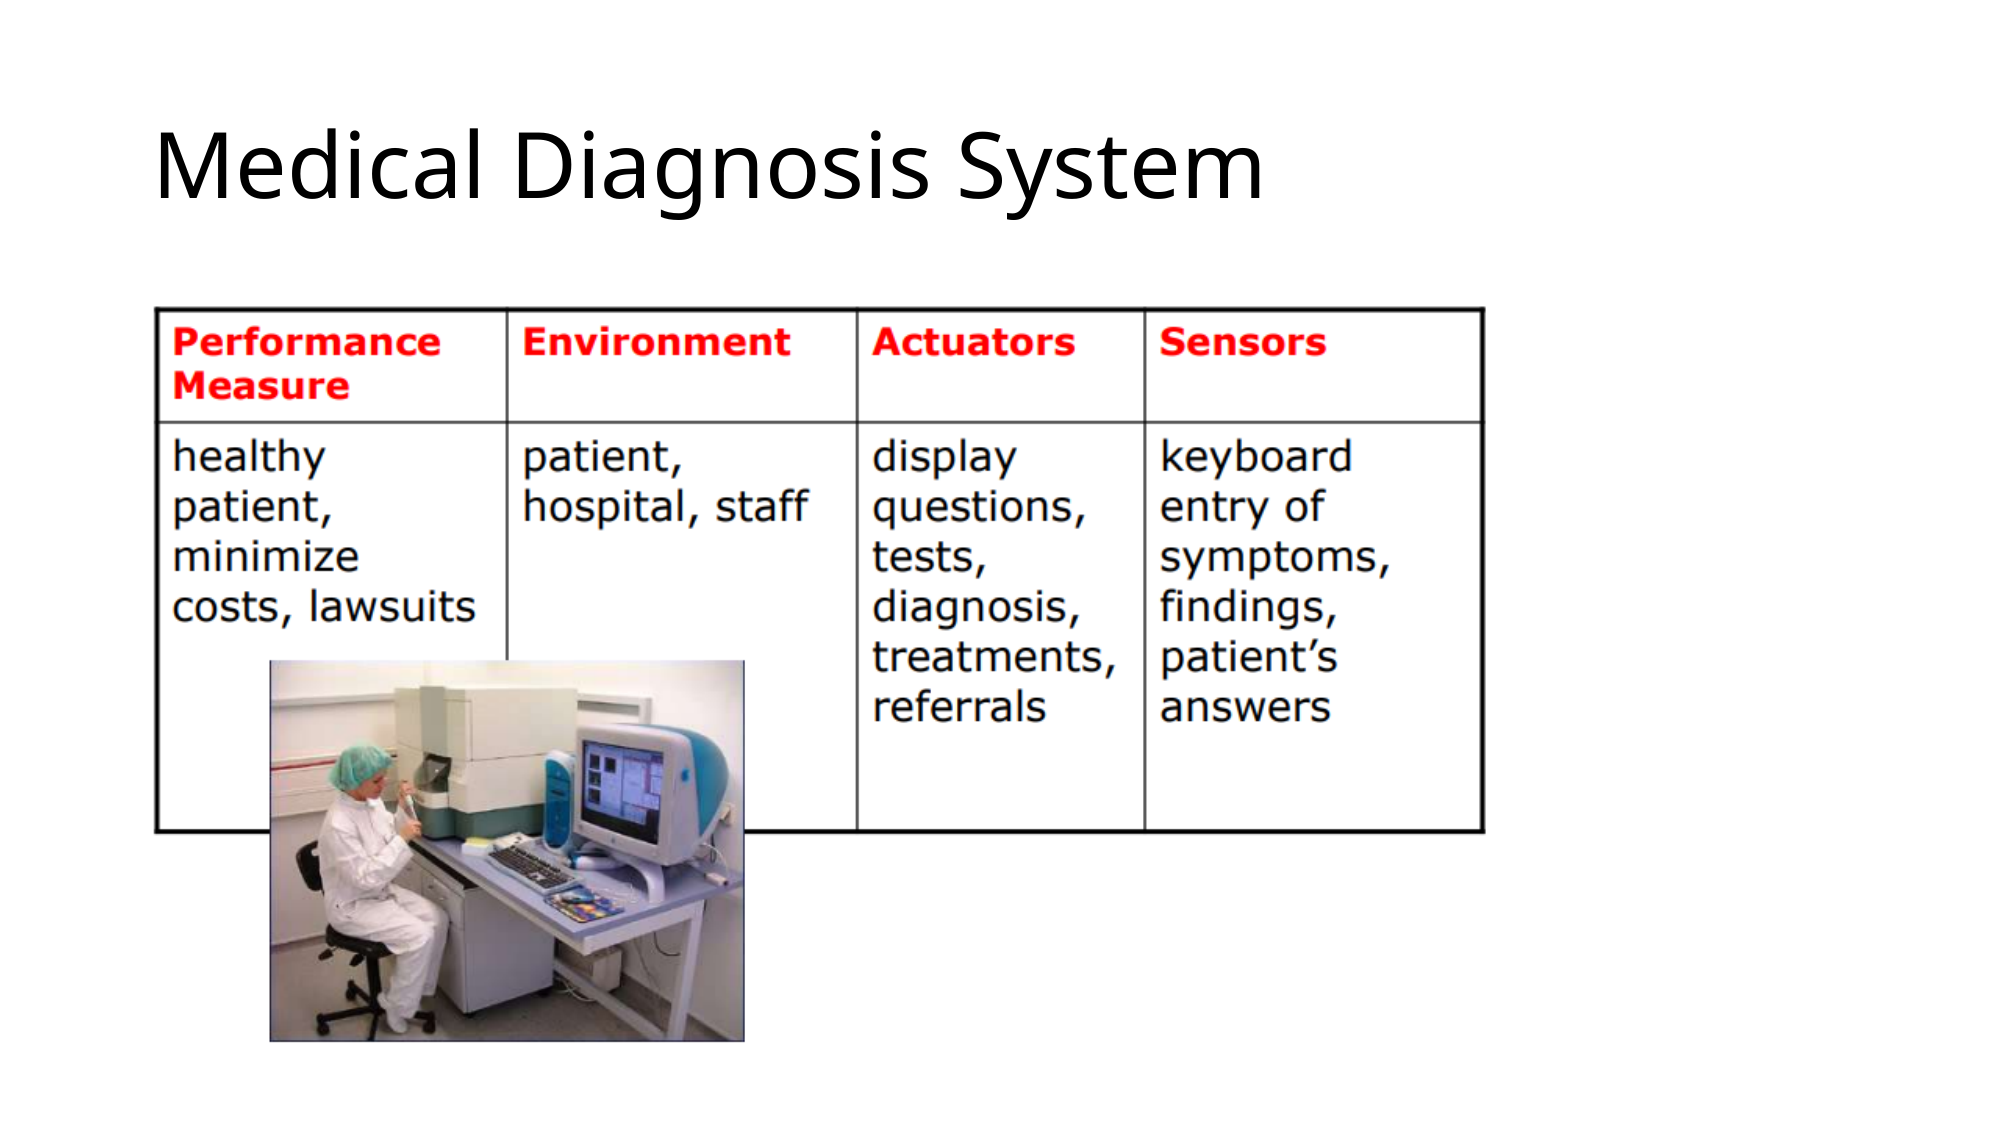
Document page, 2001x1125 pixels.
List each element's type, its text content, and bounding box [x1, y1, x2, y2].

title Medical Diagnosis System [137, 59, 1863, 278]
picture [137, 299, 1489, 1061]
